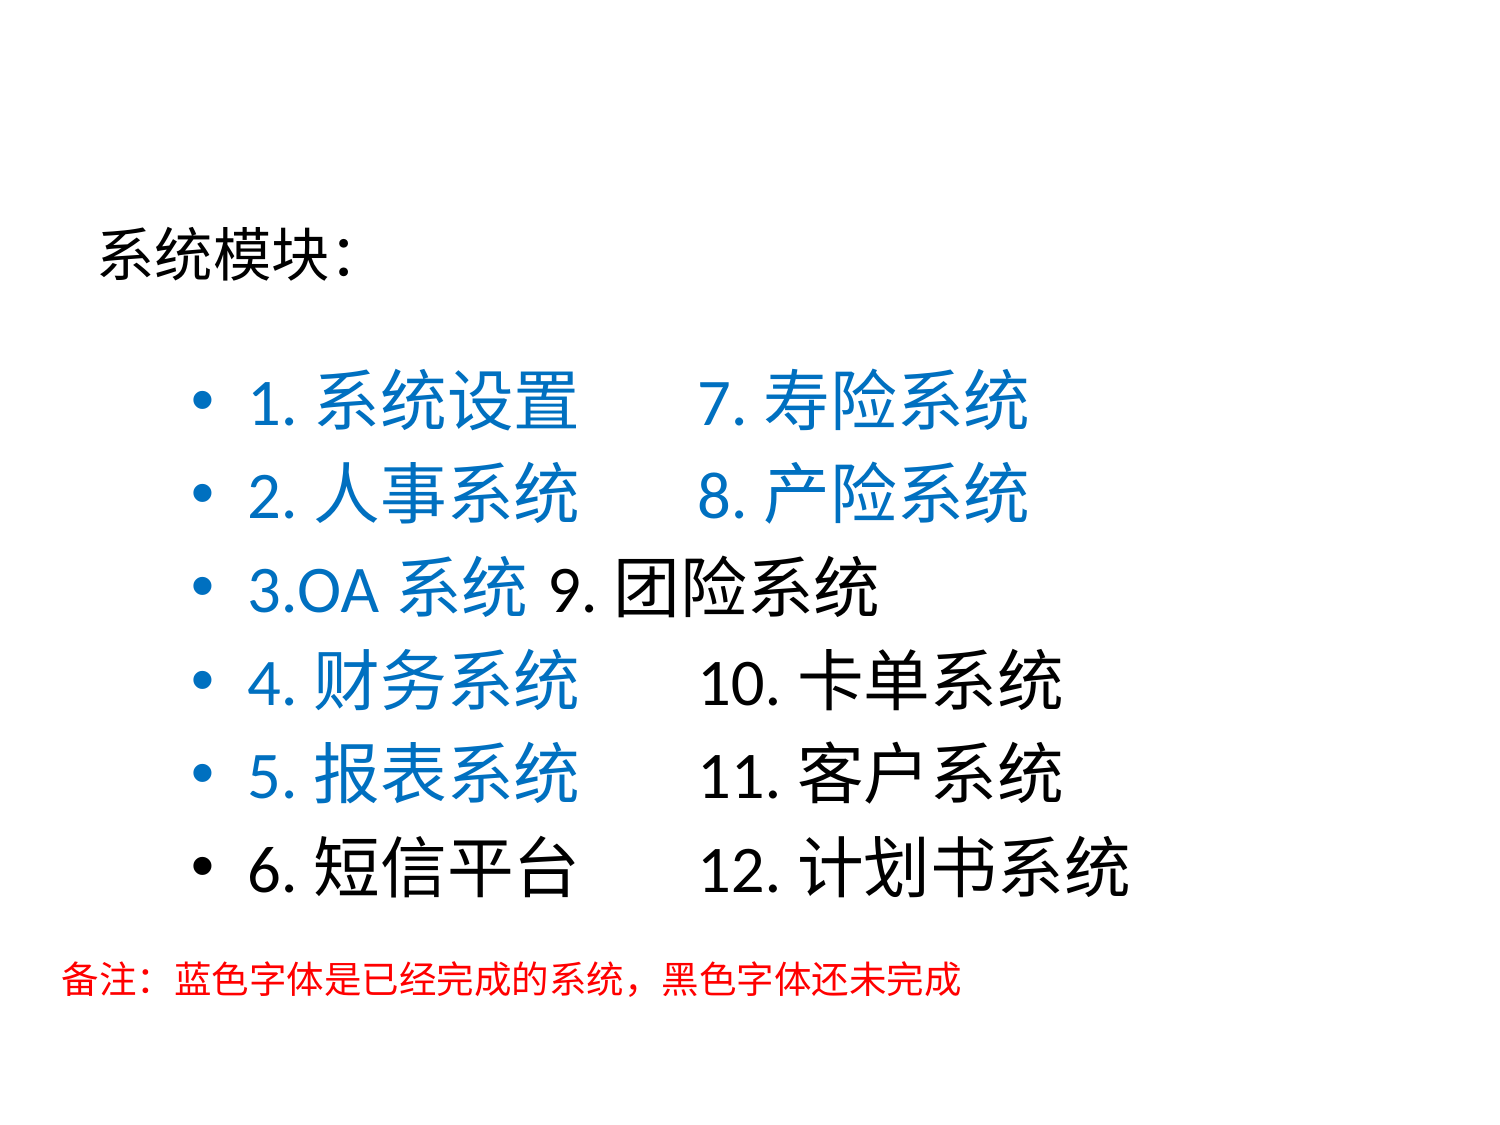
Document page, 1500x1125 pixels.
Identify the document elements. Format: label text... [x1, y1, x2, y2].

text_box 备注：蓝色字体是已经完成的系统，黑色字体还未完成 [46, 949, 985, 1009]
text_box 系统模块： [81, 210, 680, 296]
subtitle 1.系统设置 7.寿险系统 2.人事系统 8.产险系统 3.OA系统 9.团险系统 4.财务系统 10.卡单系统 5.报表系统 11.客户系统 6.短信平台 12.计划书系统 [175, 351, 1325, 1032]
